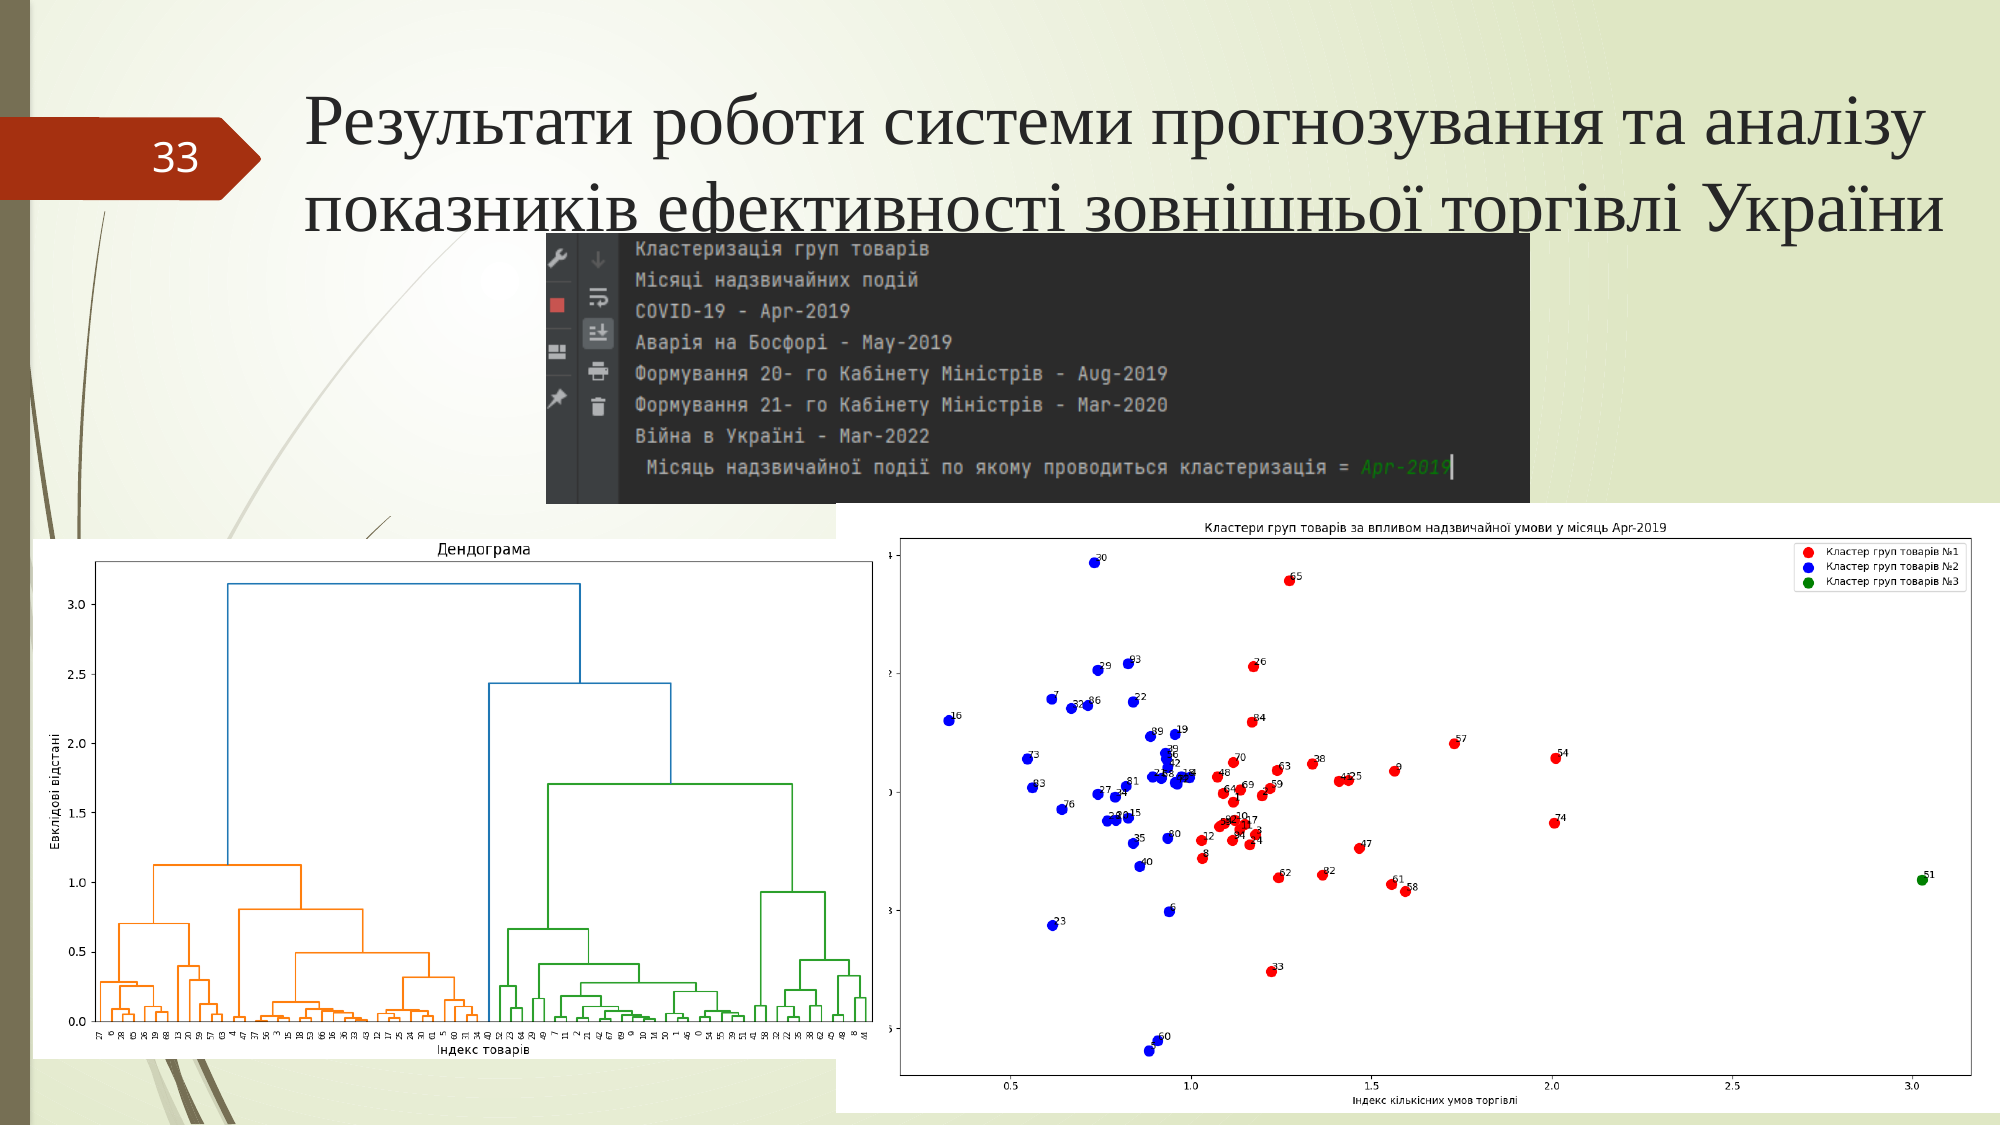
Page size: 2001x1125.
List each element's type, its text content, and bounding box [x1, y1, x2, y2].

slide_number 33 [87, 129, 216, 190]
title Результати роботи системи прогнозування та аналізу показників ефективності зовнішньої торгівлі України [289, 65, 1979, 276]
picture [33, 232, 2000, 1113]
